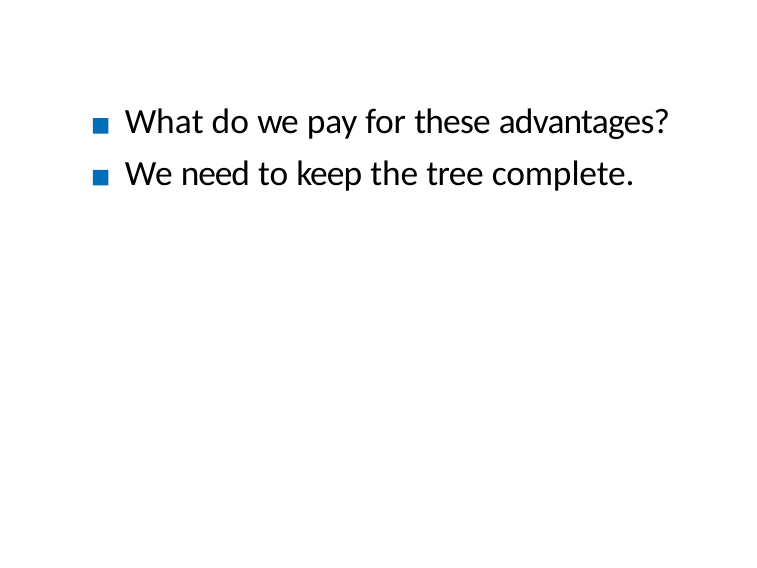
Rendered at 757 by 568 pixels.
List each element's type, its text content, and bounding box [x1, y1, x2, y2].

text_box What do we pay for these advantages? We need to keep the tree complete. [122, 86, 673, 193]
text_box [92, 118, 109, 134]
text_box [92, 169, 109, 186]
